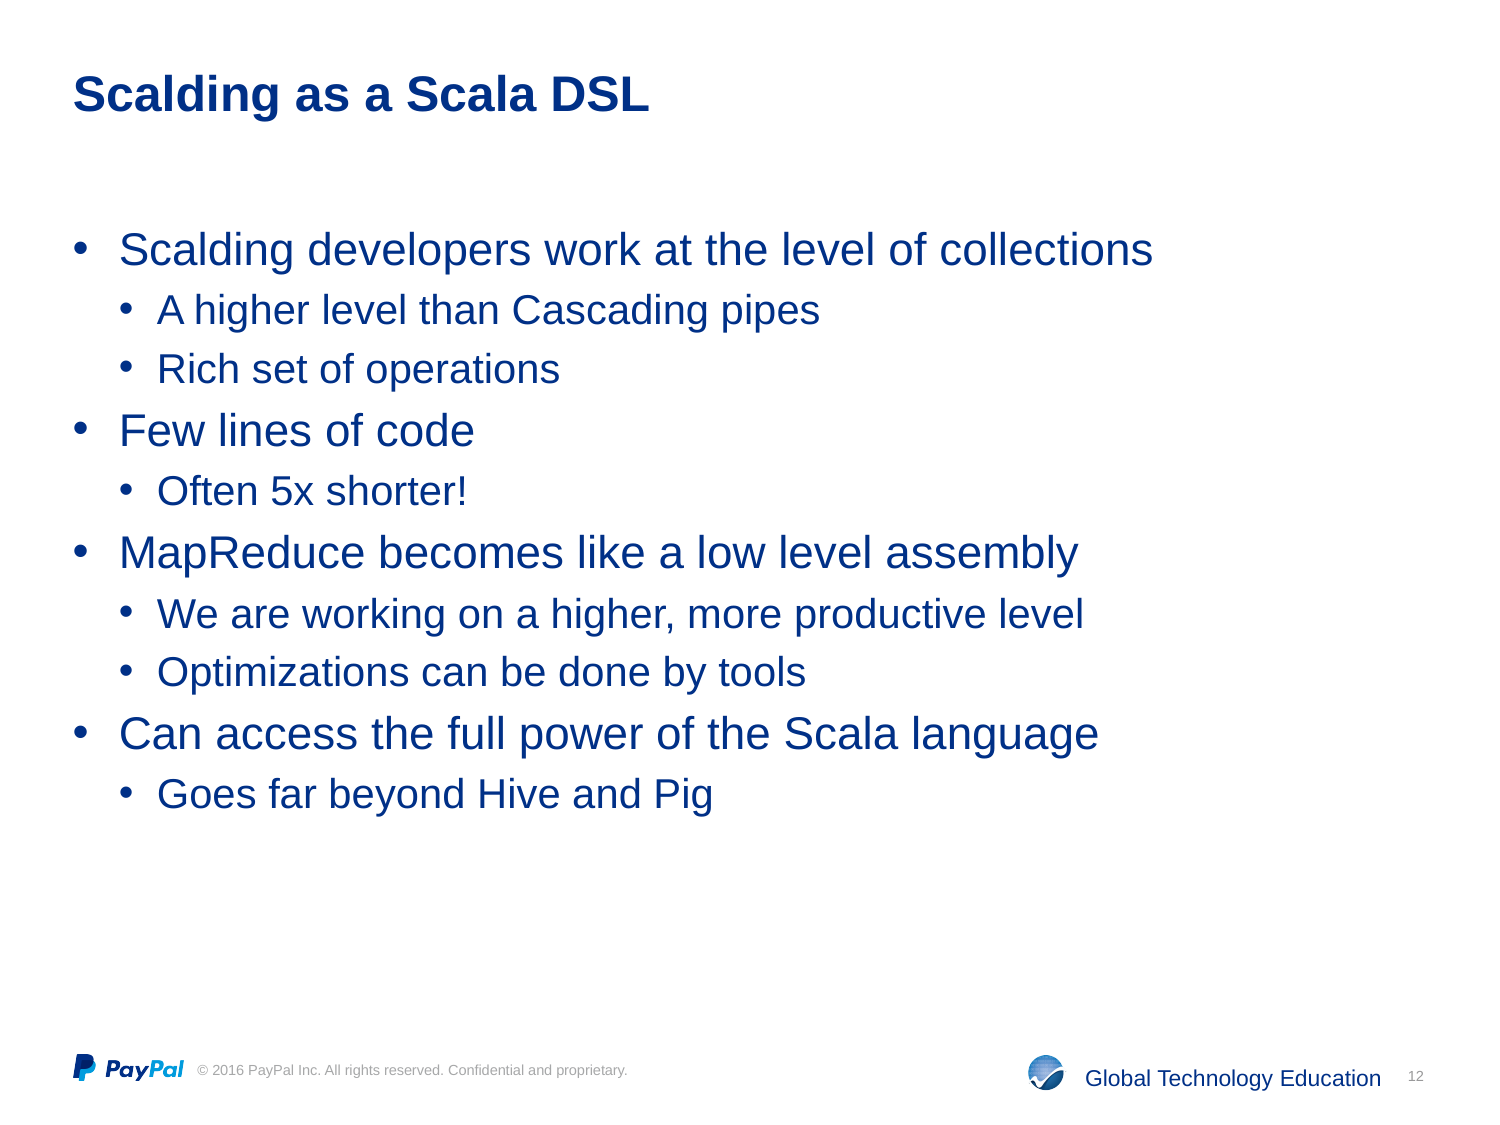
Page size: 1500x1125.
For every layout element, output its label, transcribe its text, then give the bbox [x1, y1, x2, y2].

picture [73, 1054, 184, 1081]
list Scalding developers work at the level of collections A higher level than Cascading pipes Rich set of operations Few lines of code Often 5x shorter! MapReduce becomes like a low level assembly We are working on a higher, more productive level Optimizations can be done by tools Can access the full power of the Scala language Goes far beyond Hive and Pig [57, 212, 1409, 1029]
slide_number 12 [1383, 1045, 1439, 1106]
picture [1023, 1050, 1070, 1095]
title Scalding as a Scala DSL [58, 53, 1409, 151]
